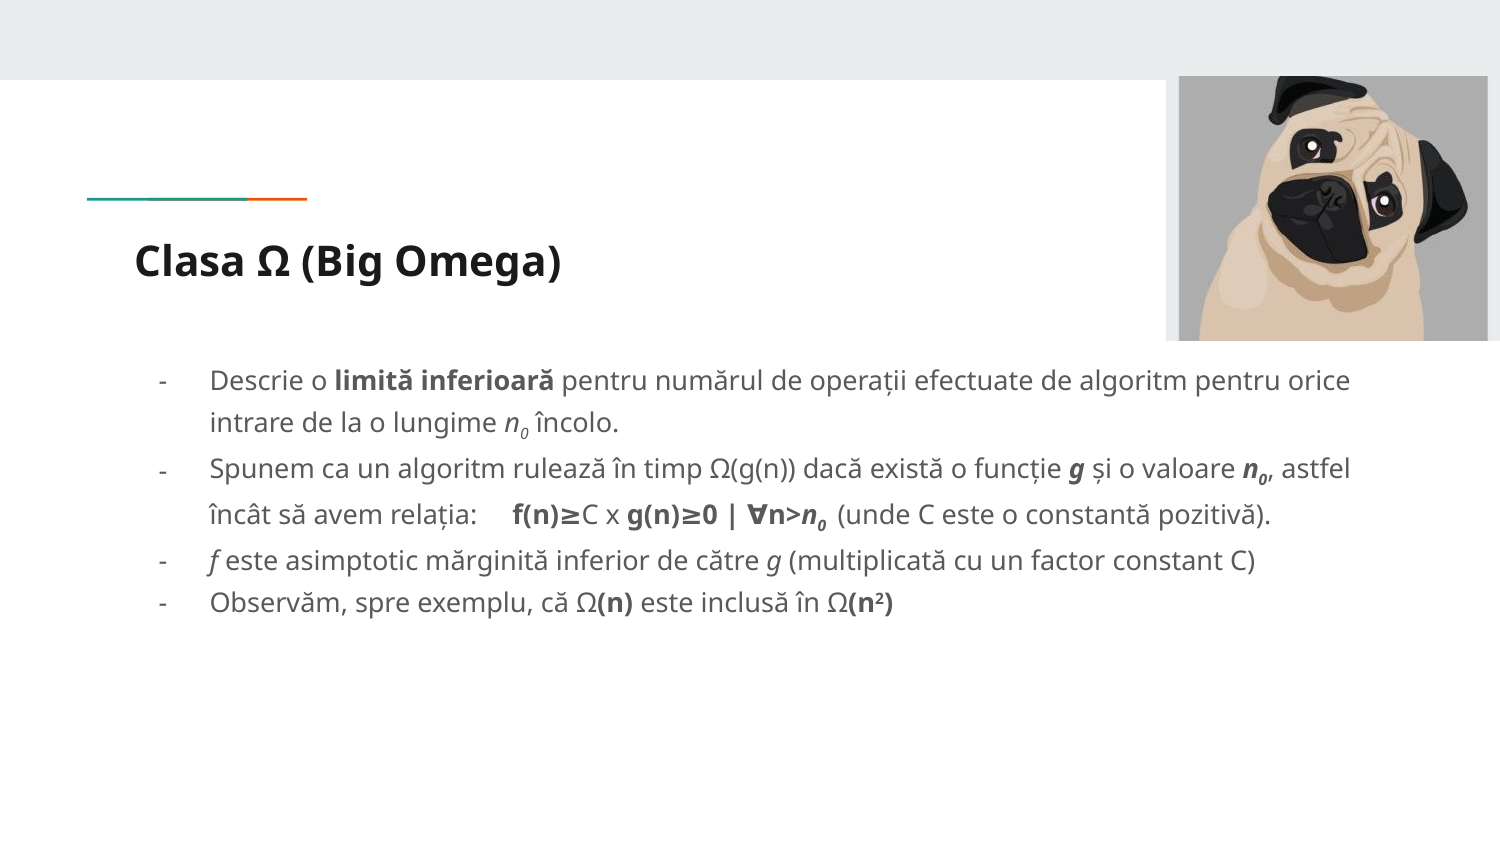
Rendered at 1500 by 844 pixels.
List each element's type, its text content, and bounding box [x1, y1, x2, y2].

picture [1166, 75, 1500, 342]
list Descrie o limită inferioară pentru numărul de operații efectuate de algoritm pentru orice intrare de la o lungime n0 încolo. Spunem ca un algoritm rulează în timp Ω(g(n)) dacă există o funcție g și o valoare n0, astfel încât să avem relația: f(n)≥C x g(n)≥0 | ∀n>n0 (unde C este o constantă pozitivă). f este asimptotic mărginită inferior de către g (multiplicată cu un factor constant C) Observăm, spre exemplu, că Ω(n) este inclusă în Ω(n2) [119, 341, 1381, 712]
title Clasa Ω (Big Omega) [119, 216, 1161, 305]
